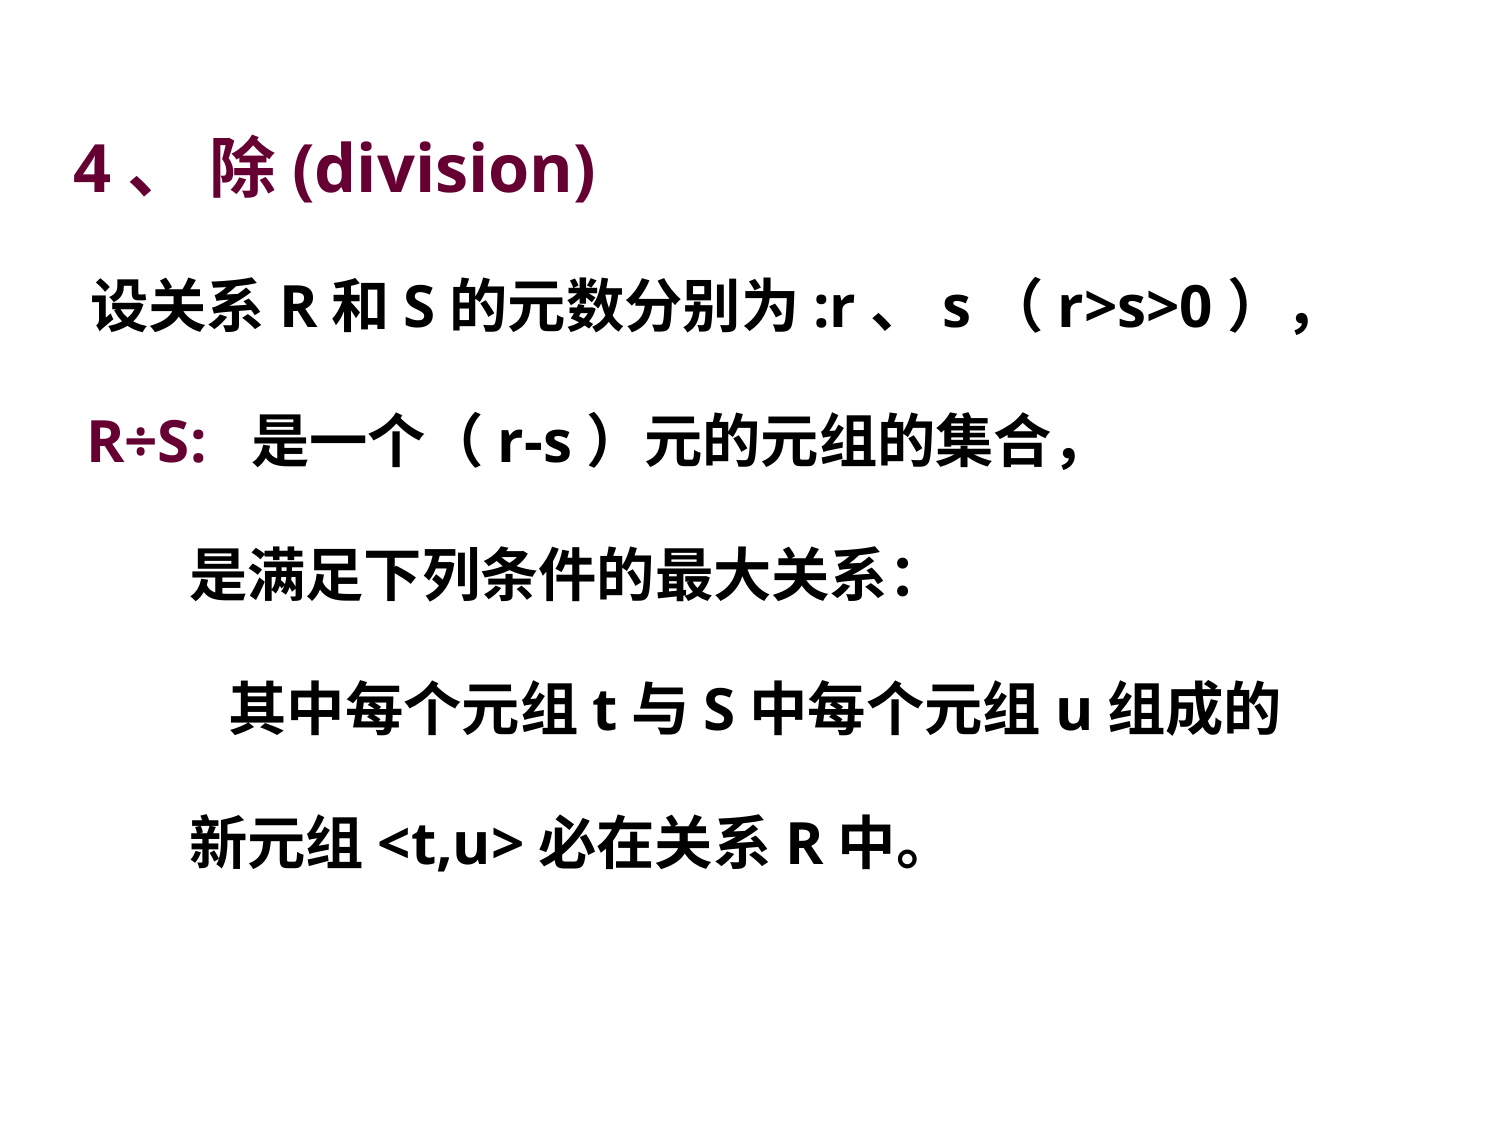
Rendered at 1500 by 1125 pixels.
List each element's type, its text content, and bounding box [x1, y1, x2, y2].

text_box 4、 除(division) 设关系R和S的元数分别为:r、s（r>s>0）， R÷S: 是一个（r-s）元的元组的集合， 是满足下列条件的最大关系： 其中每个元组t与S中每个元组u组成的 新元组<t,u>必在关系R中。 [41, 78, 1500, 884]
